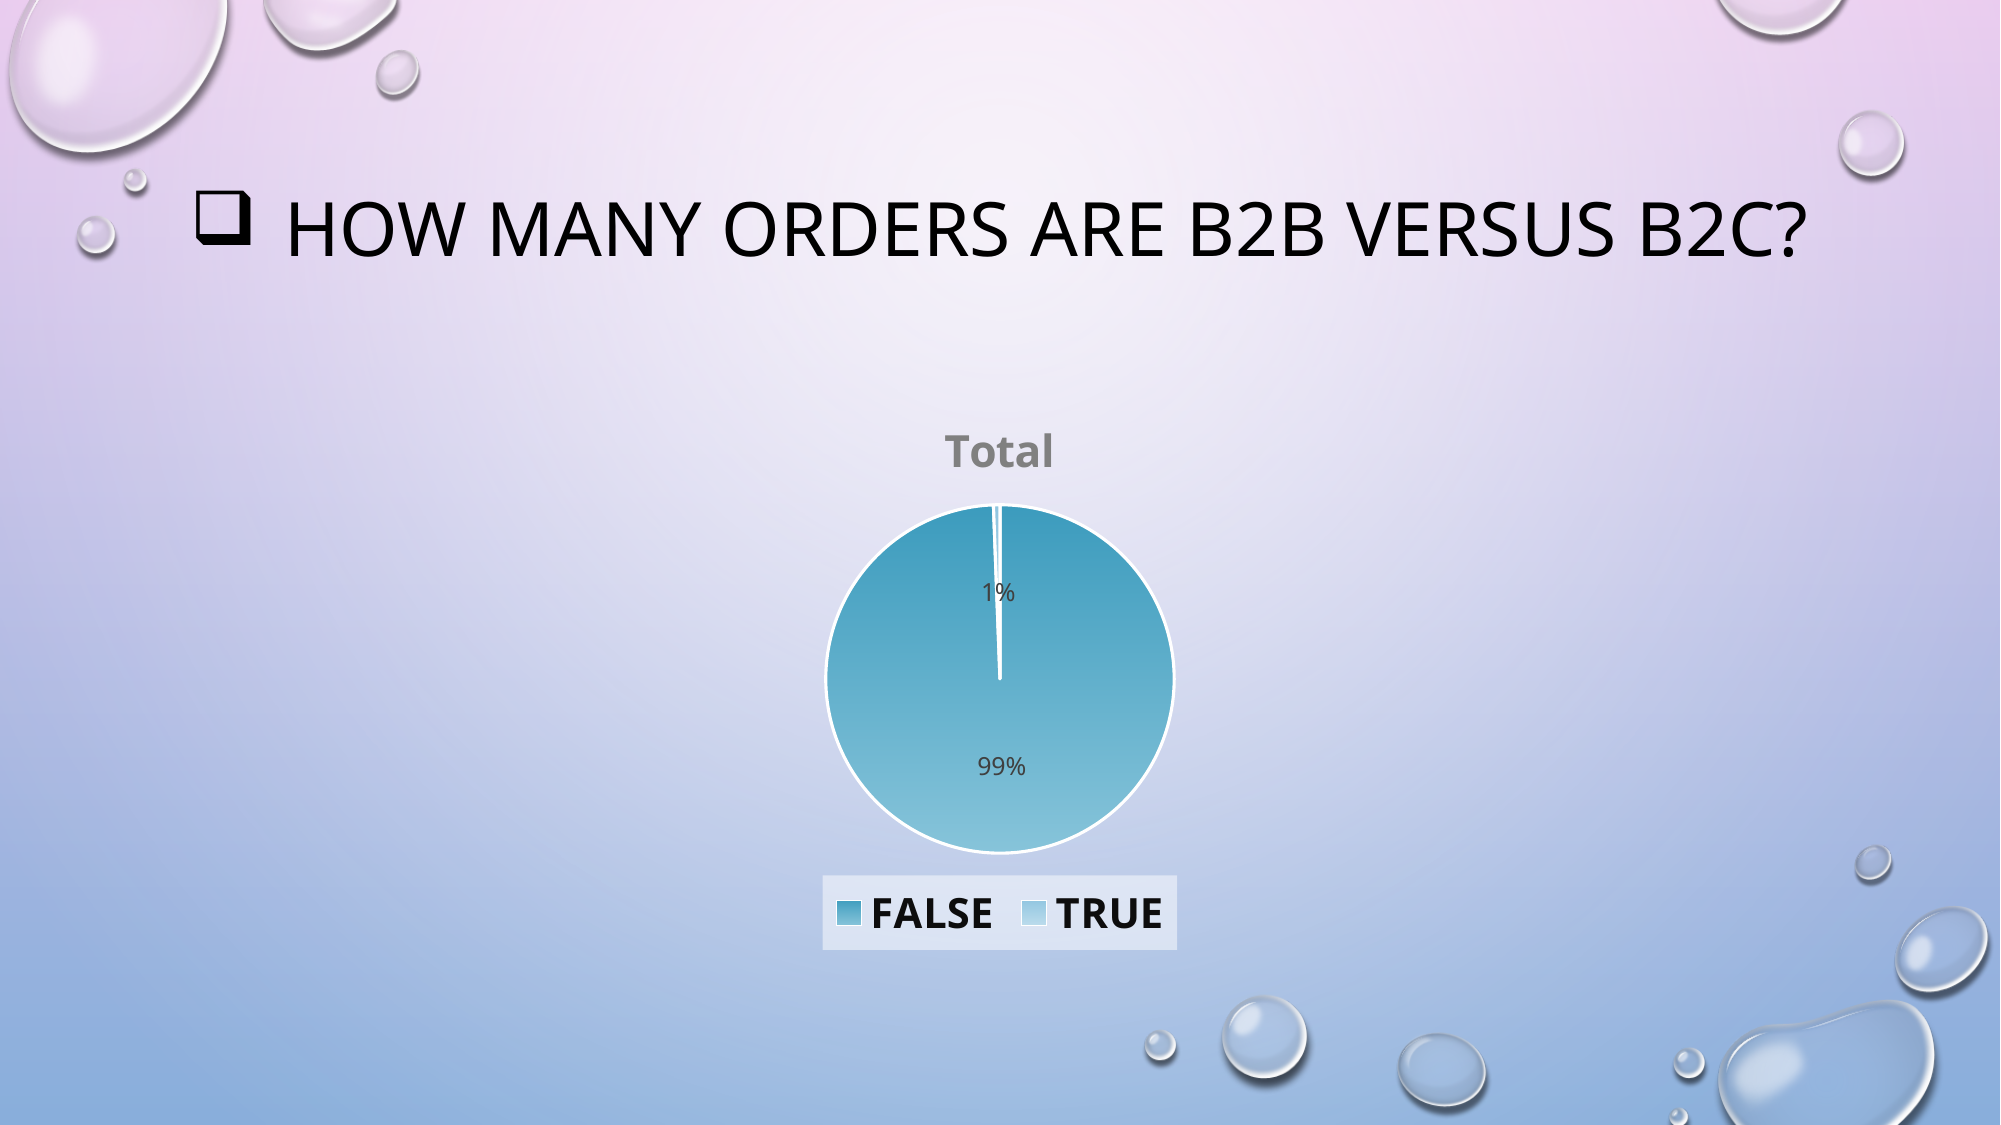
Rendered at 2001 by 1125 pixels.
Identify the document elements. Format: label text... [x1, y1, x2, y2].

chart [149, 387, 1851, 951]
title How many orders are B2B versus B2C? [149, 101, 1851, 364]
picture [0, 0, 2000, 1125]
